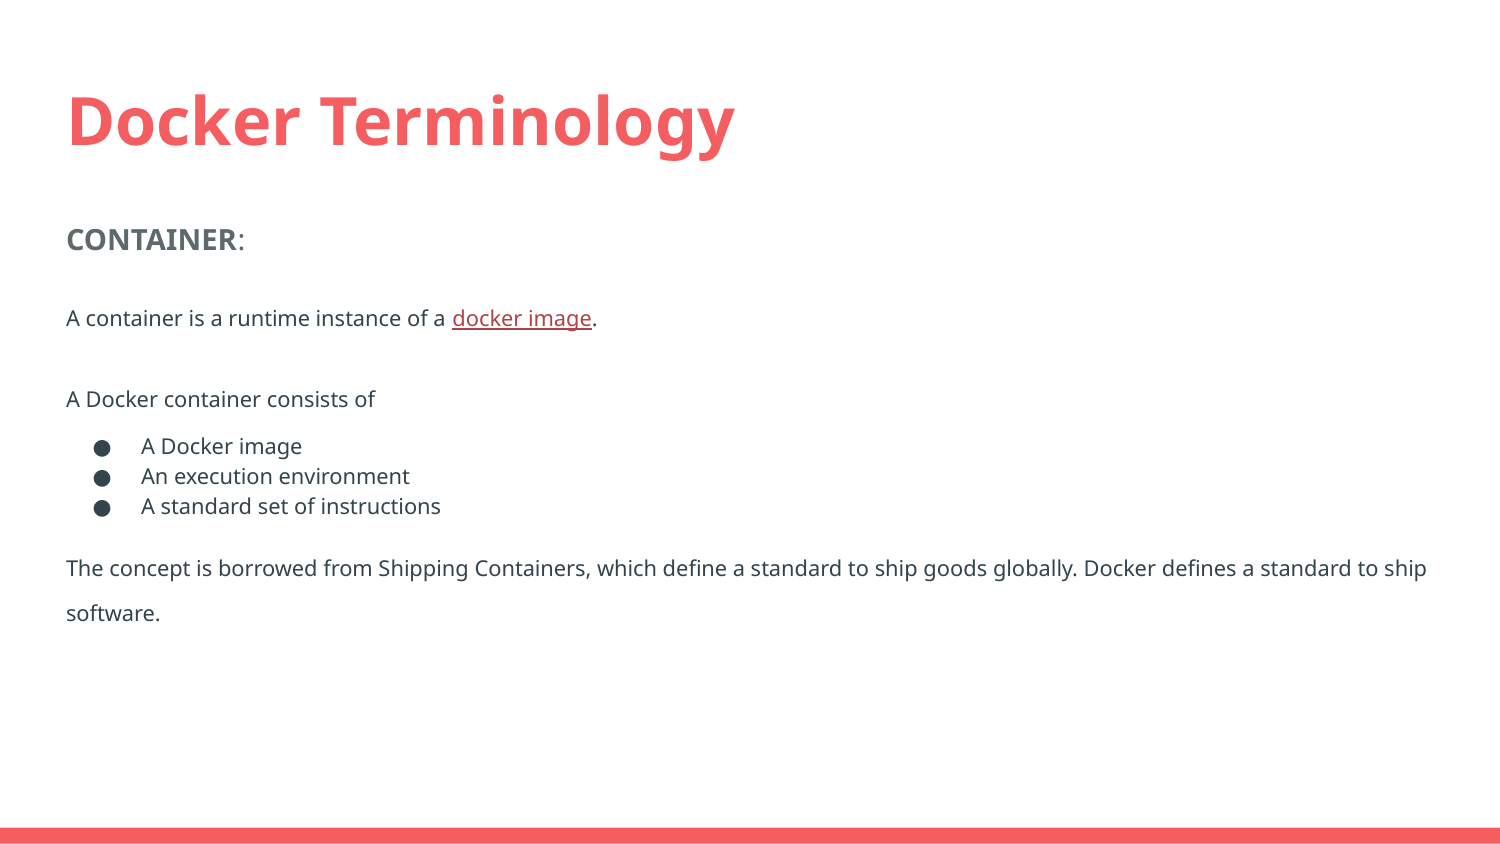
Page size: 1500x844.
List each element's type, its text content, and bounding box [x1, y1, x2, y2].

title Docker Terminology [51, 64, 1449, 167]
list CONTAINER: A container is a runtime instance of a docker image. A Docker container consists of A Docker image An execution environment A standard set of instructions The concept is borrowed from Shipping Containers, which define a standard to ship goods globally. Docker defines a standard to ship software. [51, 189, 1449, 750]
